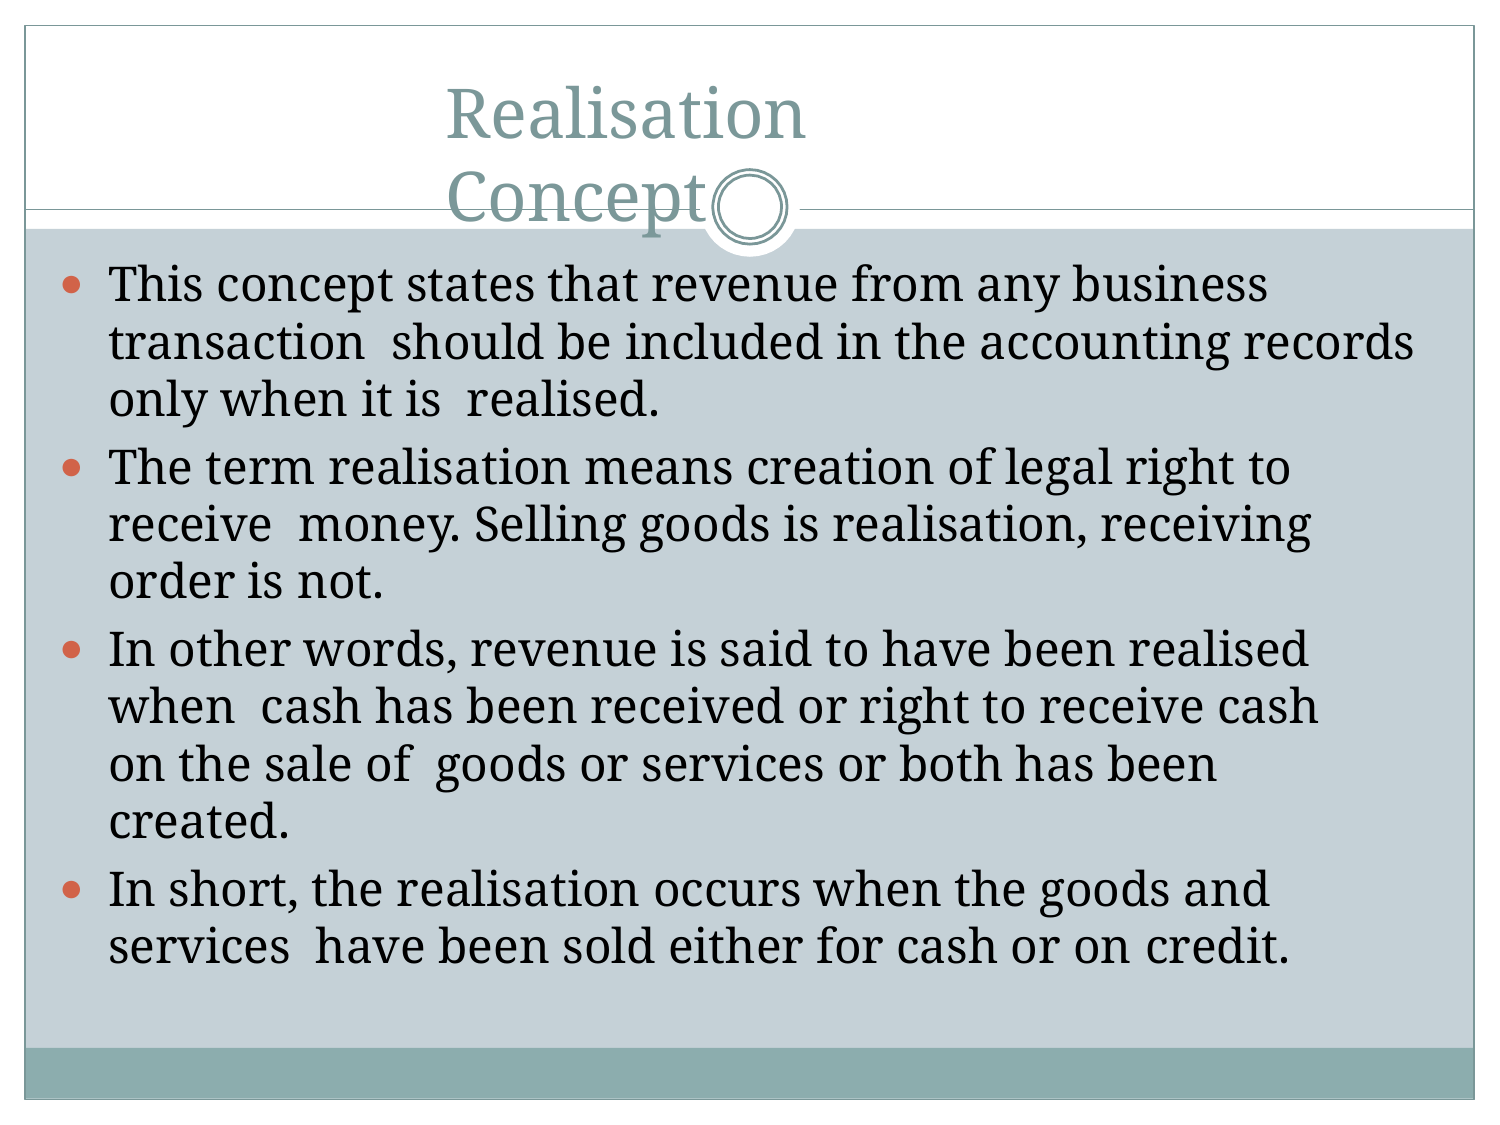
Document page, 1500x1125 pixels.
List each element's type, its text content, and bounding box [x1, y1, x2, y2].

title Realisation Concept [443, 68, 1055, 252]
text_box This concept states that revenue from any business transaction should be included in the accounting records only when it is realised. The term realisation means creation of legal right to receive money. Selling goods is realisation, receiving order is not. In other words, revenue is said to have been realised when cash has been received or right to receive cash on the sale of goods or services or both has been created. In short, the realisation occurs when the goods and services have been sold either for cash or on credit. [57, 252, 1436, 974]
